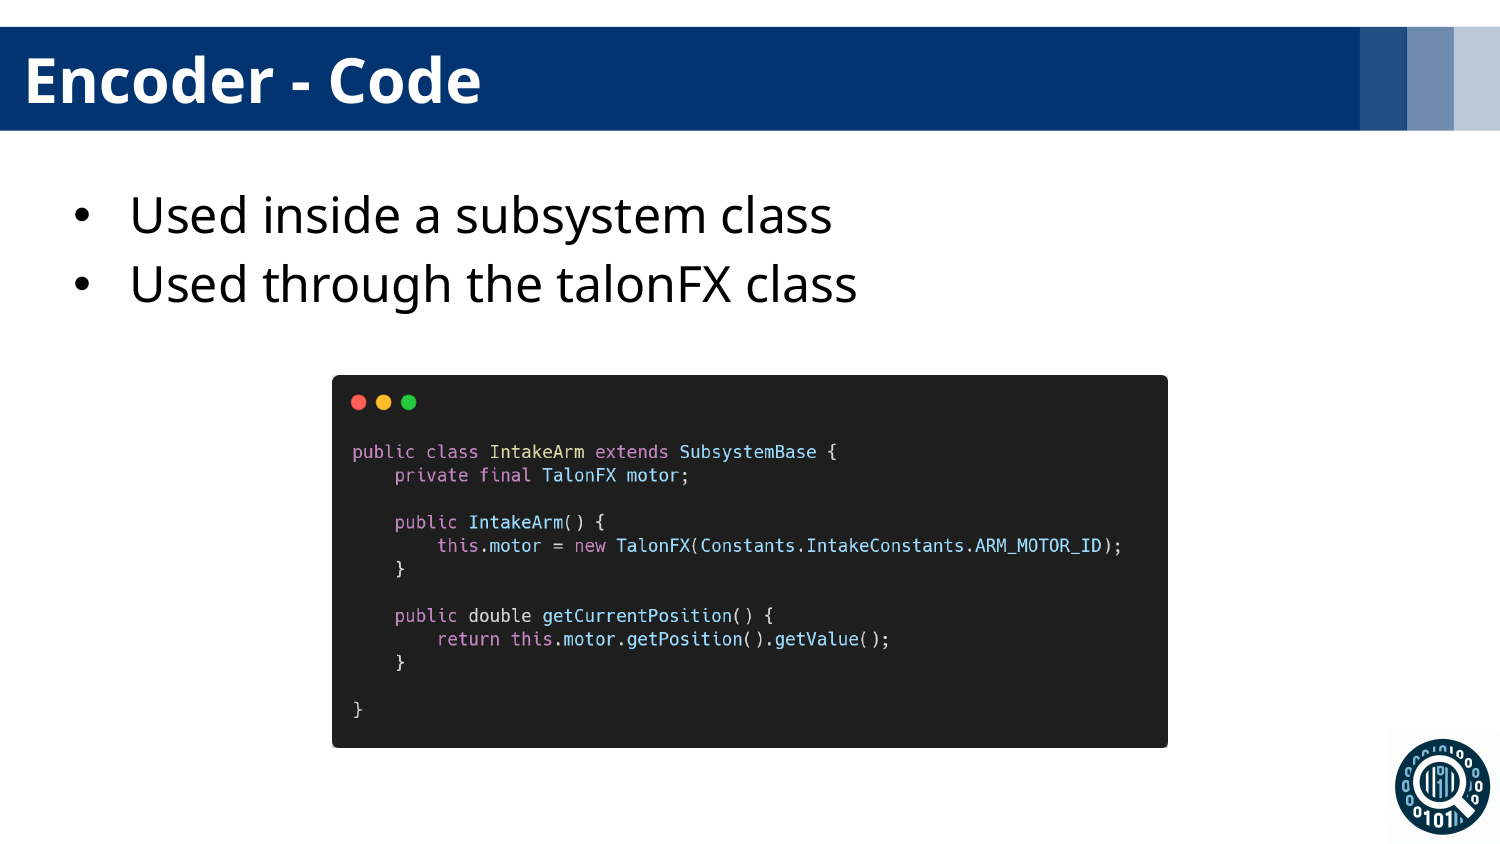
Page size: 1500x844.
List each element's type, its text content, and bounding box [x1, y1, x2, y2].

picture [331, 375, 1168, 748]
text_box Used inside a subsystem class Used through the talonFX class [58, 159, 950, 315]
picture [1385, 729, 1500, 844]
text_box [0, 26, 1500, 141]
